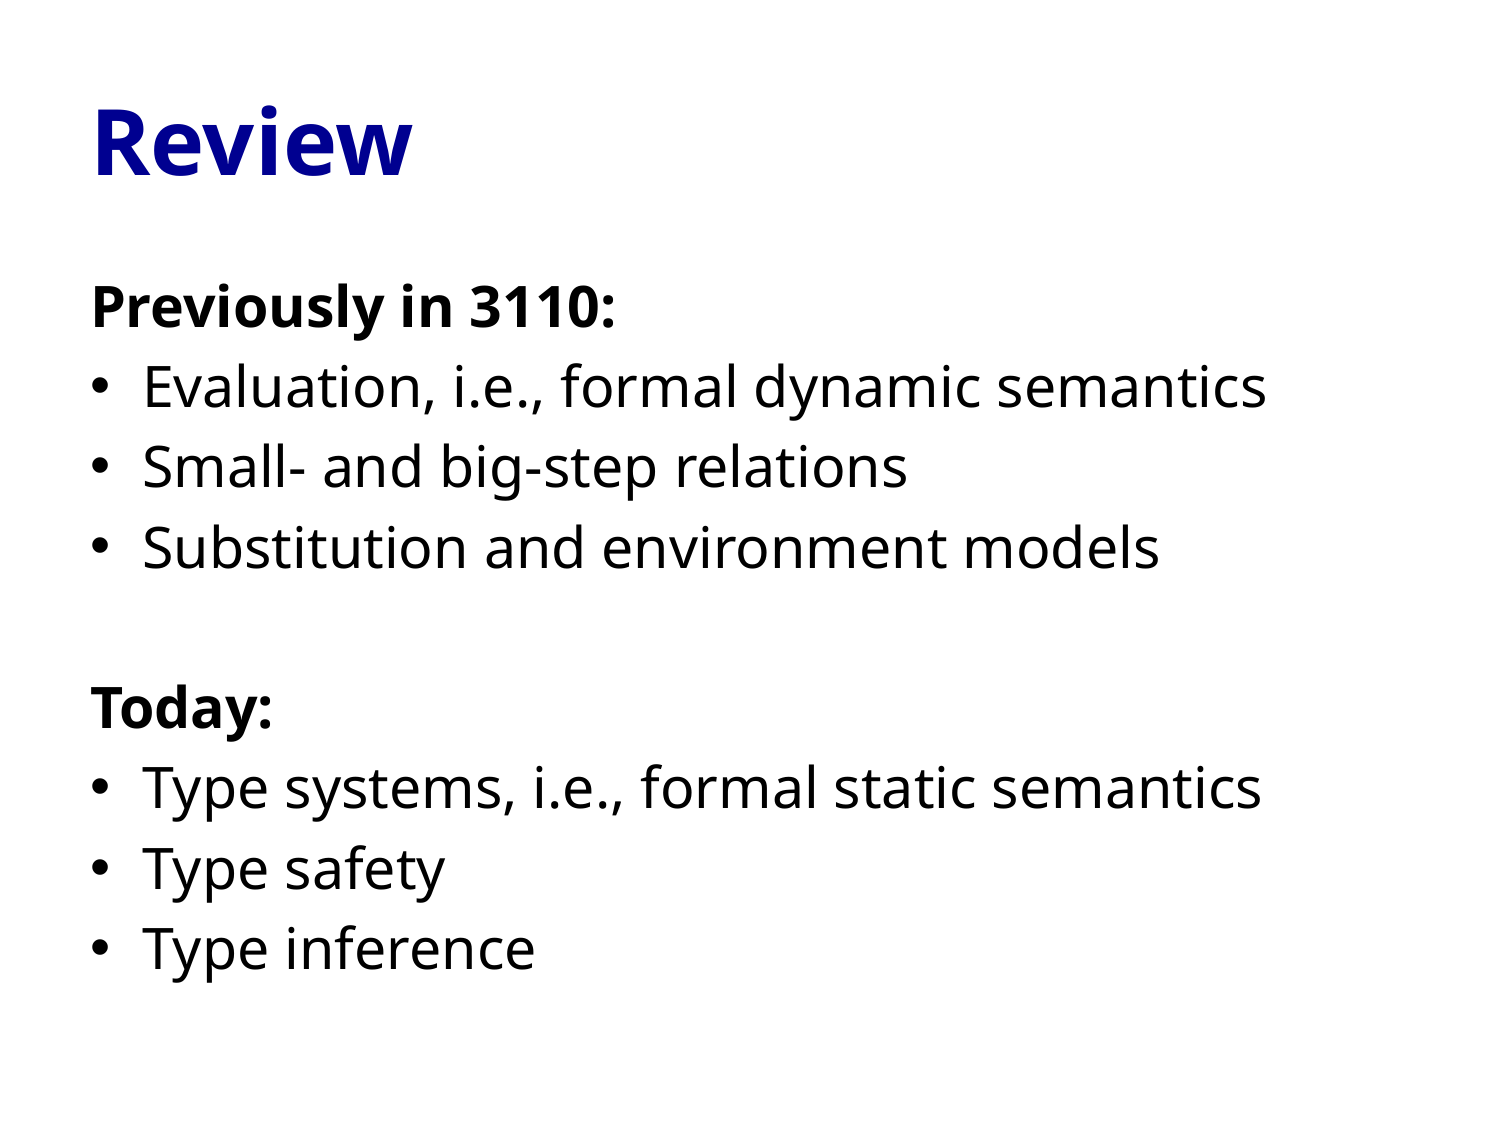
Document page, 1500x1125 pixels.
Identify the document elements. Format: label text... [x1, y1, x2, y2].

list Previously in 3110: Evaluation, i.e., formal dynamic semantics Small- and big-step relations Substitution and environment models Today: Type systems, i.e., formal static semantics Type safety Type inference [75, 262, 1425, 1005]
title Review [75, 45, 1425, 233]
